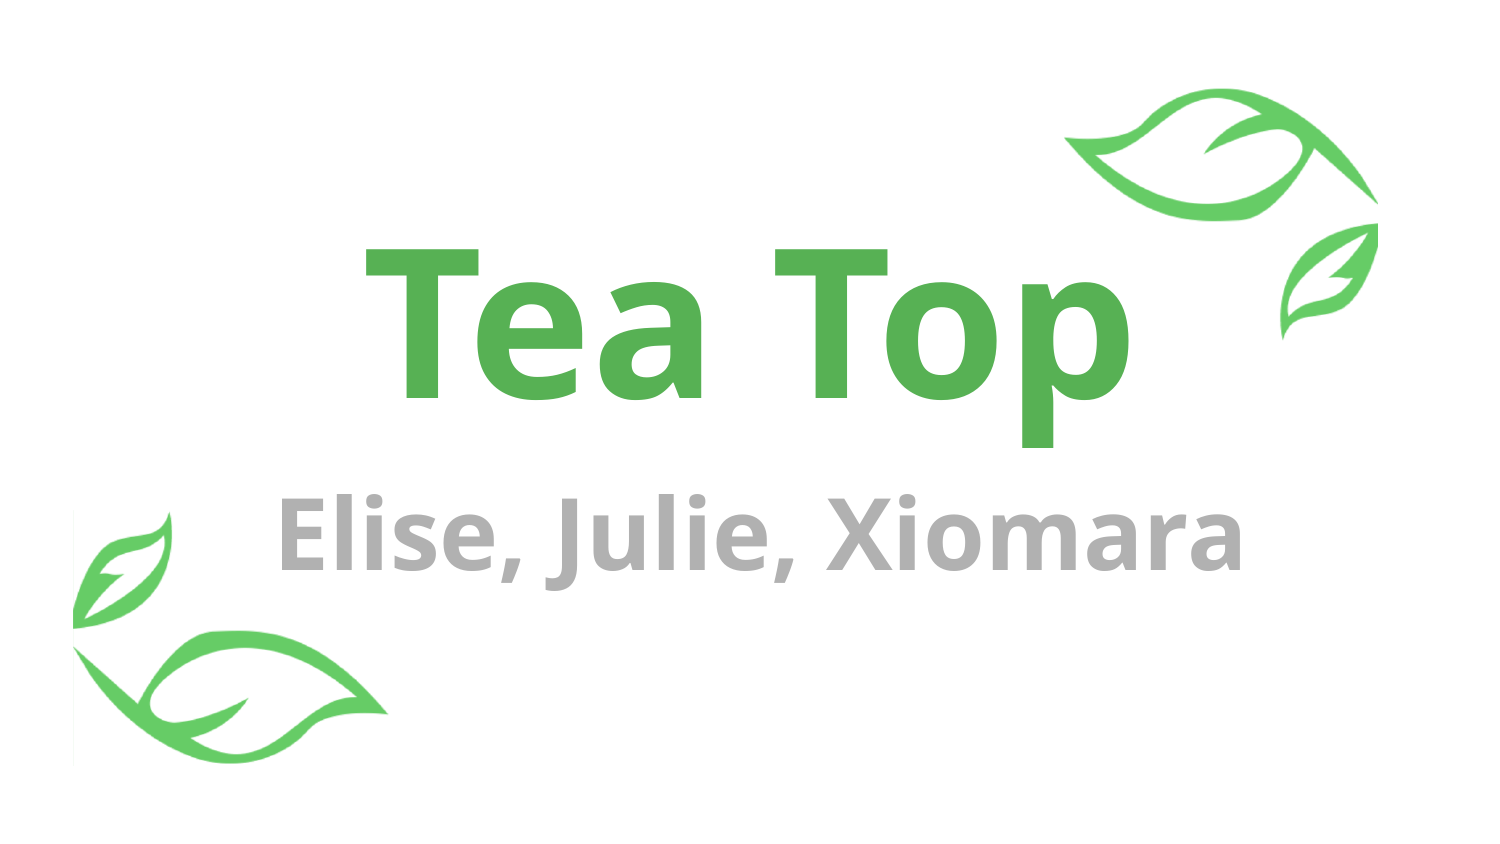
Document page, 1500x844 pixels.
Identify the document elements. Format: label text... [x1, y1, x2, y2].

subtitle Elise, Julie, Xiomara [73, 455, 1449, 586]
picture [73, 467, 414, 809]
title Tea Top [51, 118, 1449, 456]
picture [1038, 41, 1378, 384]
